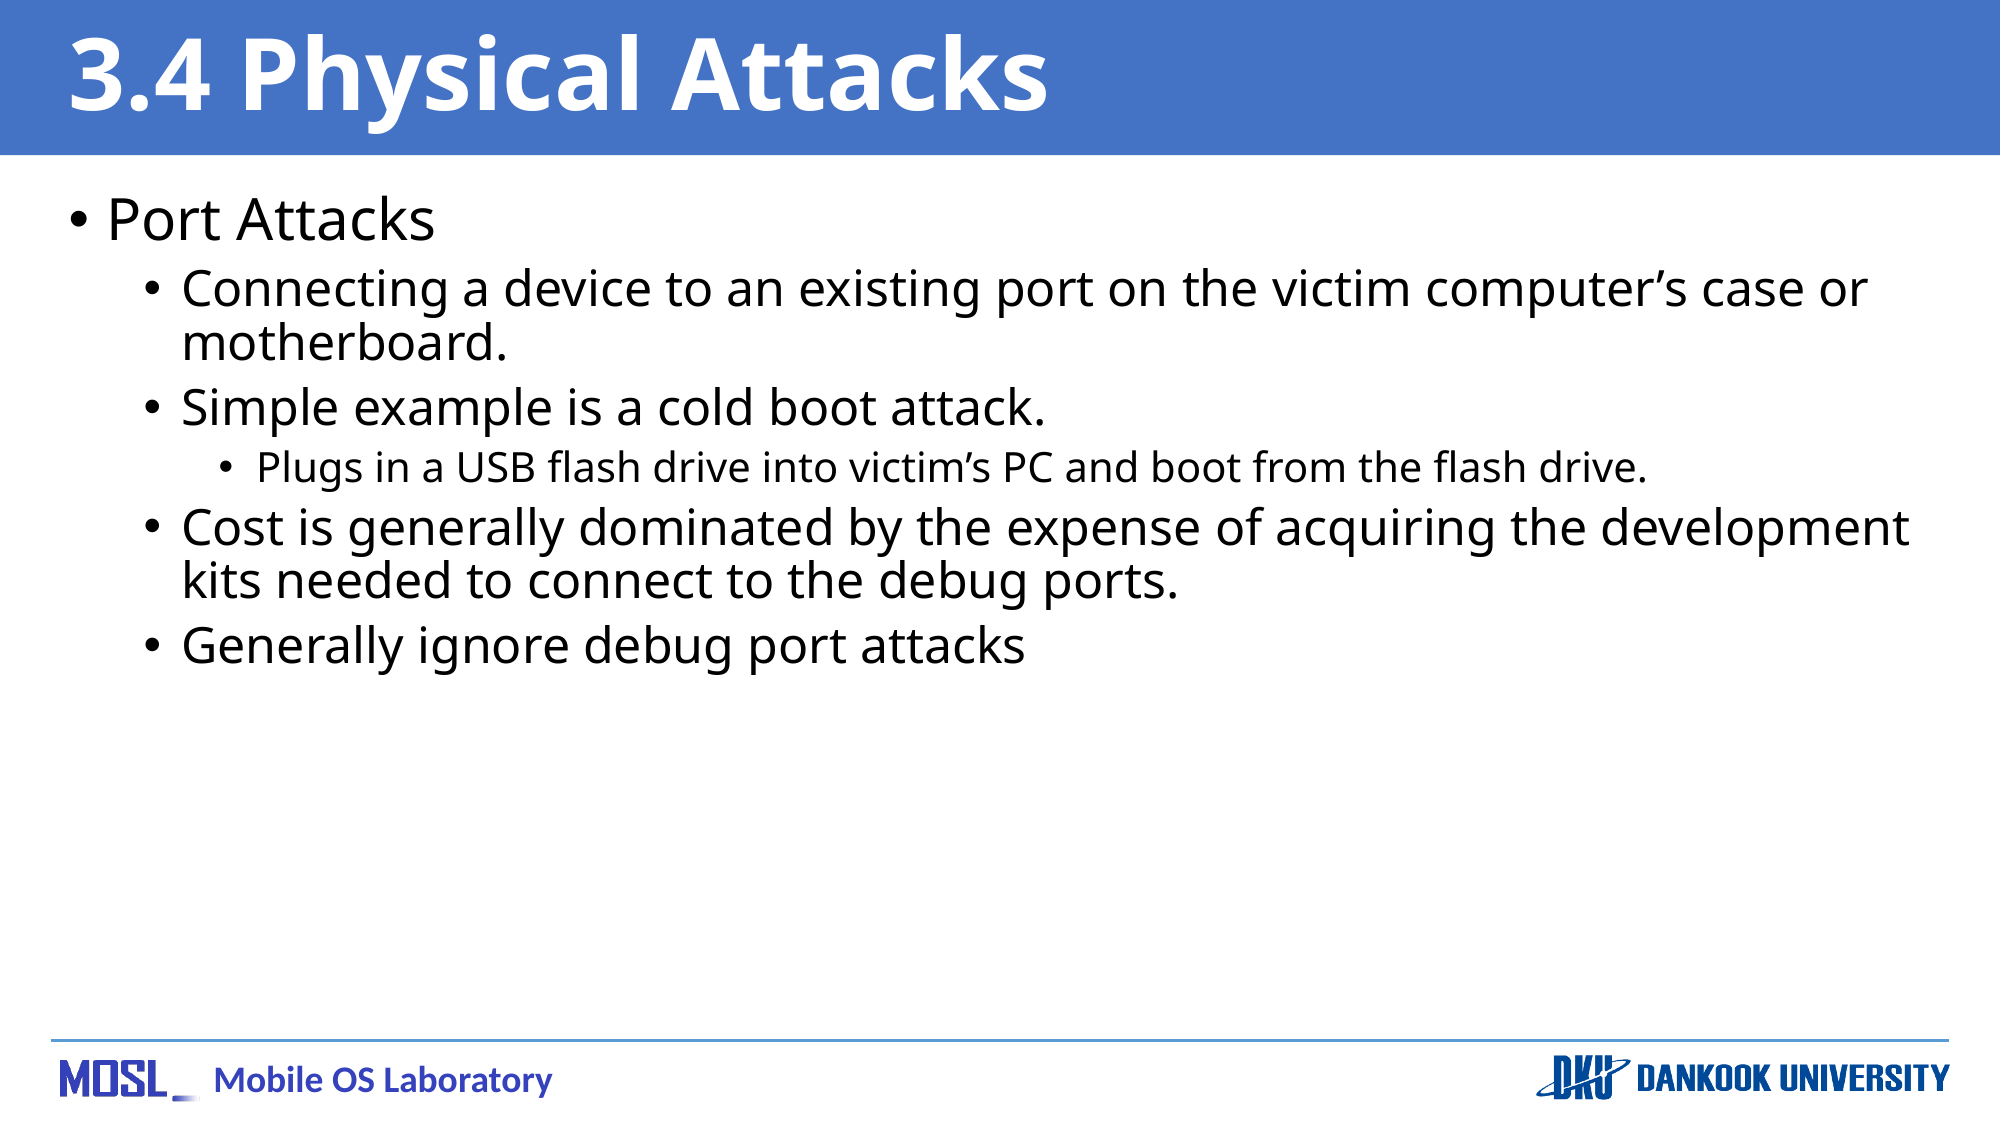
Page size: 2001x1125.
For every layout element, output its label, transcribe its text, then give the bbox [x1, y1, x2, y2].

title 3.4 Physical Attacks [53, 2, 1937, 153]
picture [39, 1037, 216, 1119]
picture [1536, 1055, 1950, 1100]
list Port Attacks Connecting a device to an existing port on the victim computer’s case or motherboard. Simple example is a cold boot attack. Plugs in a USB flash drive into victim’s PC and boot from the flash drive. Cost is generally dominated by the expense of acquiring the development kits needed to connect to the debug ports. Generally ignore debug port attacks [53, 182, 1937, 1014]
